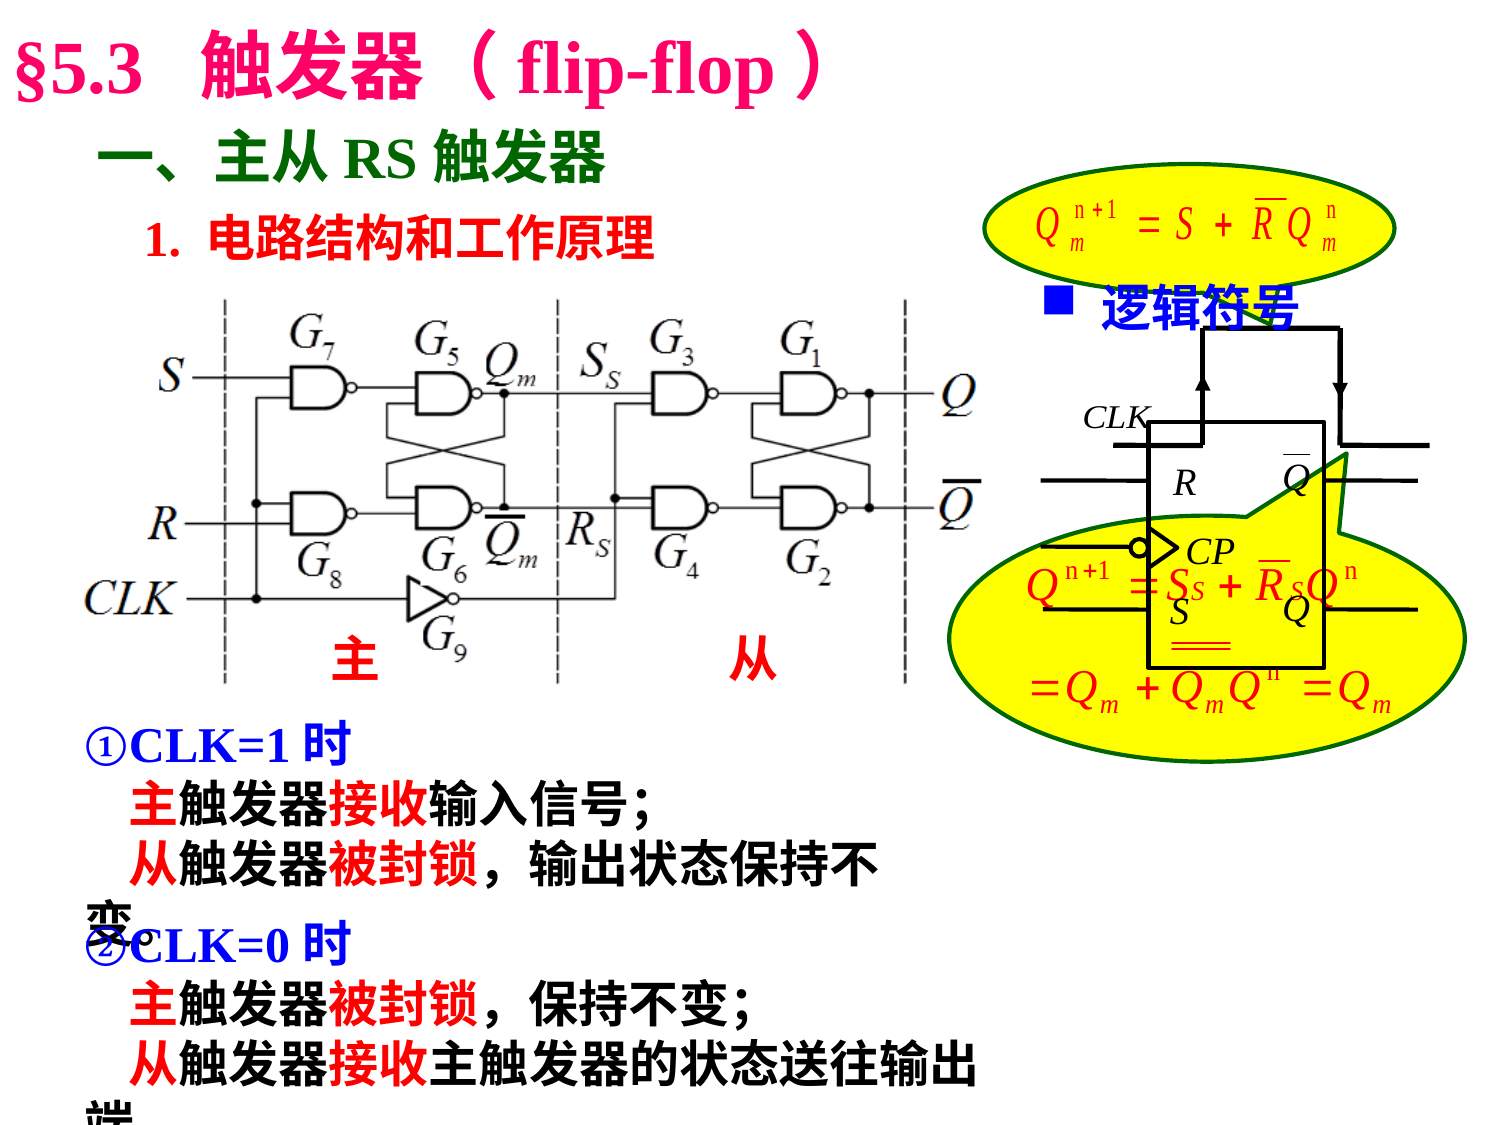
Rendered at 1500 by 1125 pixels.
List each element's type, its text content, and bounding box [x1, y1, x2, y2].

text_box 1. 电路结构和工作原理 [128, 199, 720, 274]
text_box ②CLK=0时 主触发器被封锁，保持不变； 从触发器接收主触发器的状态送往输出端。 [70, 904, 1055, 1125]
text_box ①CLK=1时 主触发器接收输入信号； 从触发器被封锁，输出状态保持不变。 [70, 705, 961, 904]
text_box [81, 292, 993, 691]
text_box 逻辑符号 [1025, 302, 1317, 345]
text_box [984, 163, 1395, 294]
text_box §5.3 触发器（flip-flop） [0, 11, 901, 117]
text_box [1040, 421, 1419, 669]
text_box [1077, 327, 1430, 446]
text_box 一、主从RS触发器 [81, 113, 622, 198]
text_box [948, 515, 1466, 762]
